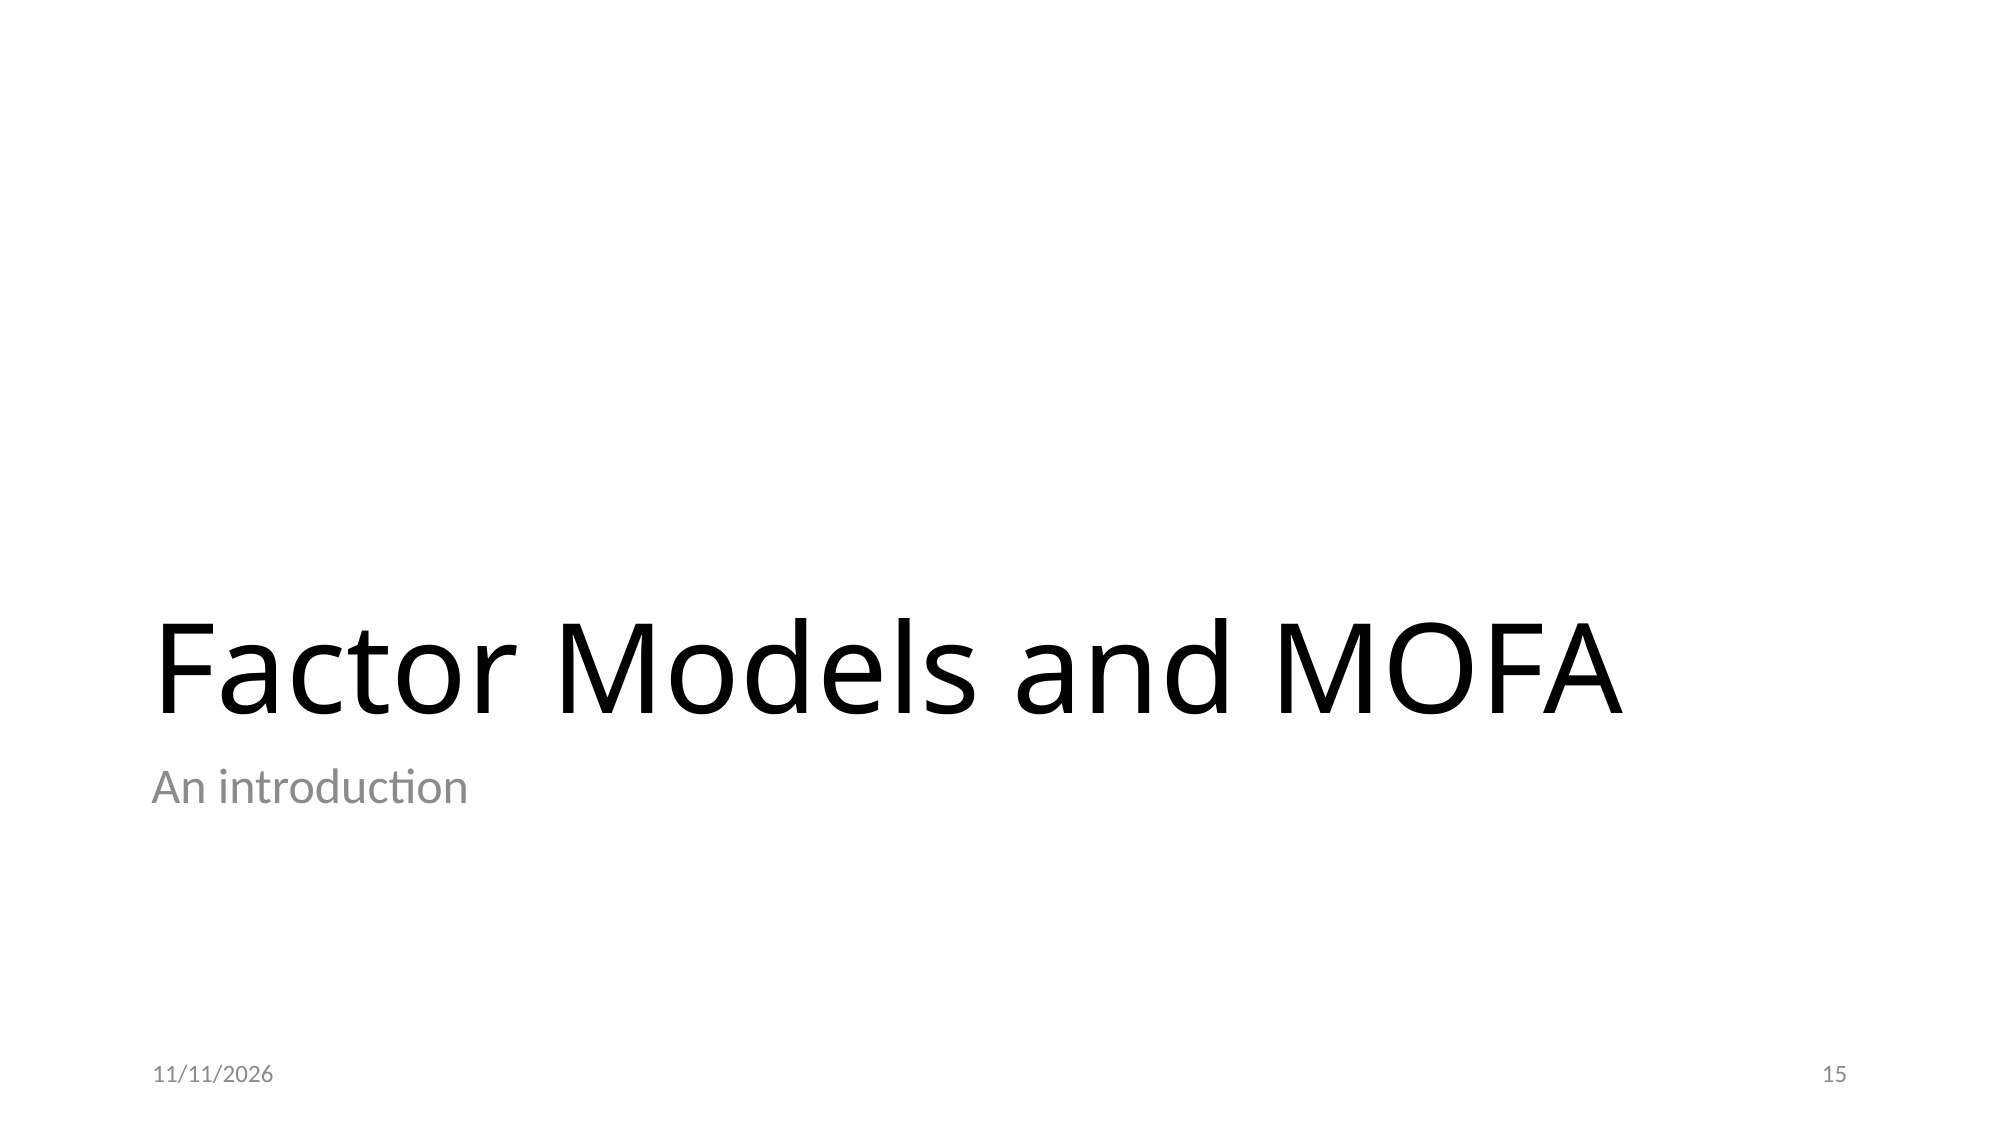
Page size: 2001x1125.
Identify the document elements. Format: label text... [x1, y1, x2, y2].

list An introduction [136, 752, 1862, 999]
slide_number 14 [1412, 1042, 1863, 1103]
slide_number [137, 1042, 588, 1103]
title Factor Models and MOFA [136, 280, 1862, 749]
